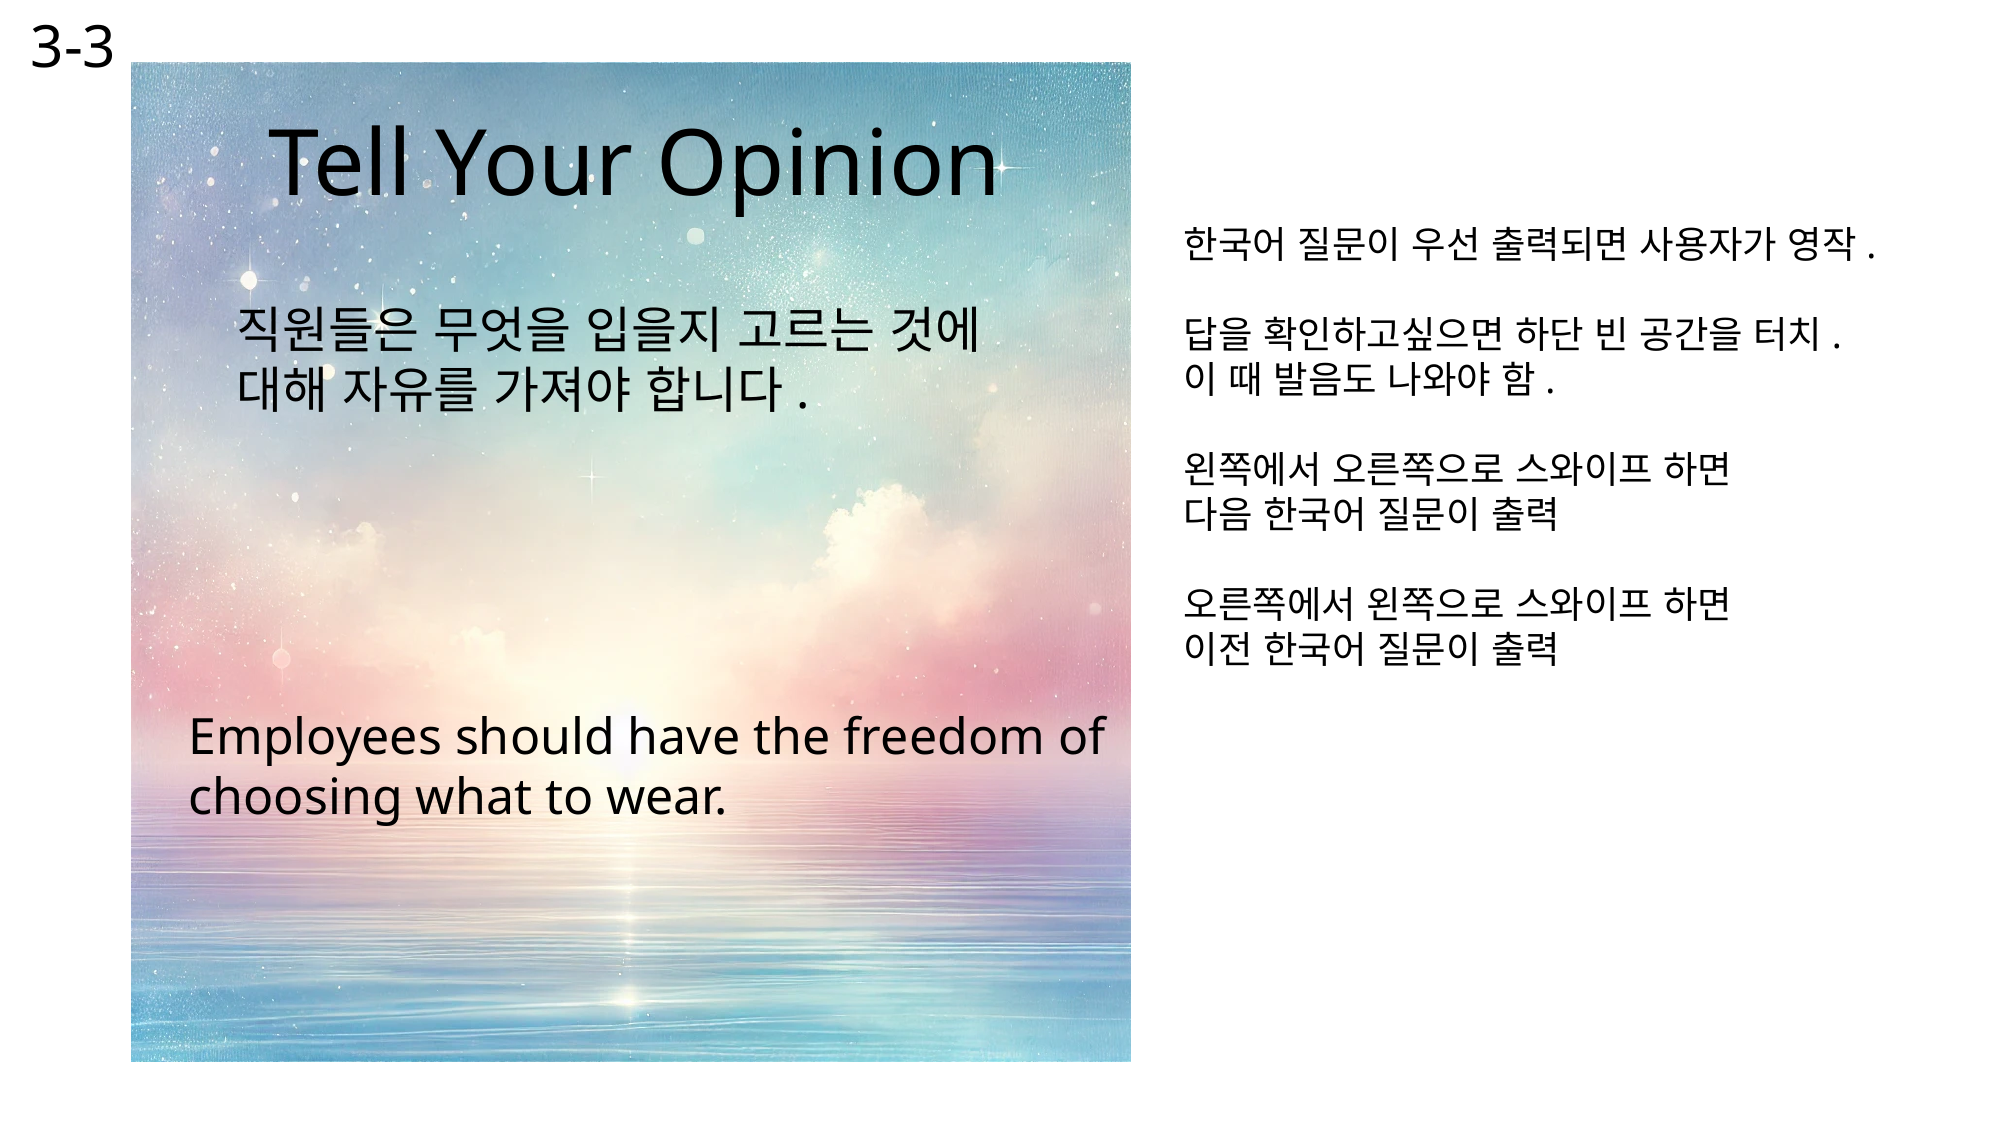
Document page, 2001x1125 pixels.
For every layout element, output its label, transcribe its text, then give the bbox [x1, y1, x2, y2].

text_box 한국어 질문이 우선 출력되면 사용자가 영작. 답을 확인하고싶으면 하단 빈 공간을 터치. 이 때 발음도 나와야 함. 왼쪽에서 오른쪽으로 스와이프 하면 다음 한국어 질문이 출력 오른쪽에서 왼쪽으로 스와이프 하면 이전 한국어 질문이 출력 [1169, 213, 1985, 679]
picture [131, 62, 1132, 1063]
text_box 3-3 [16, 2, 131, 87]
